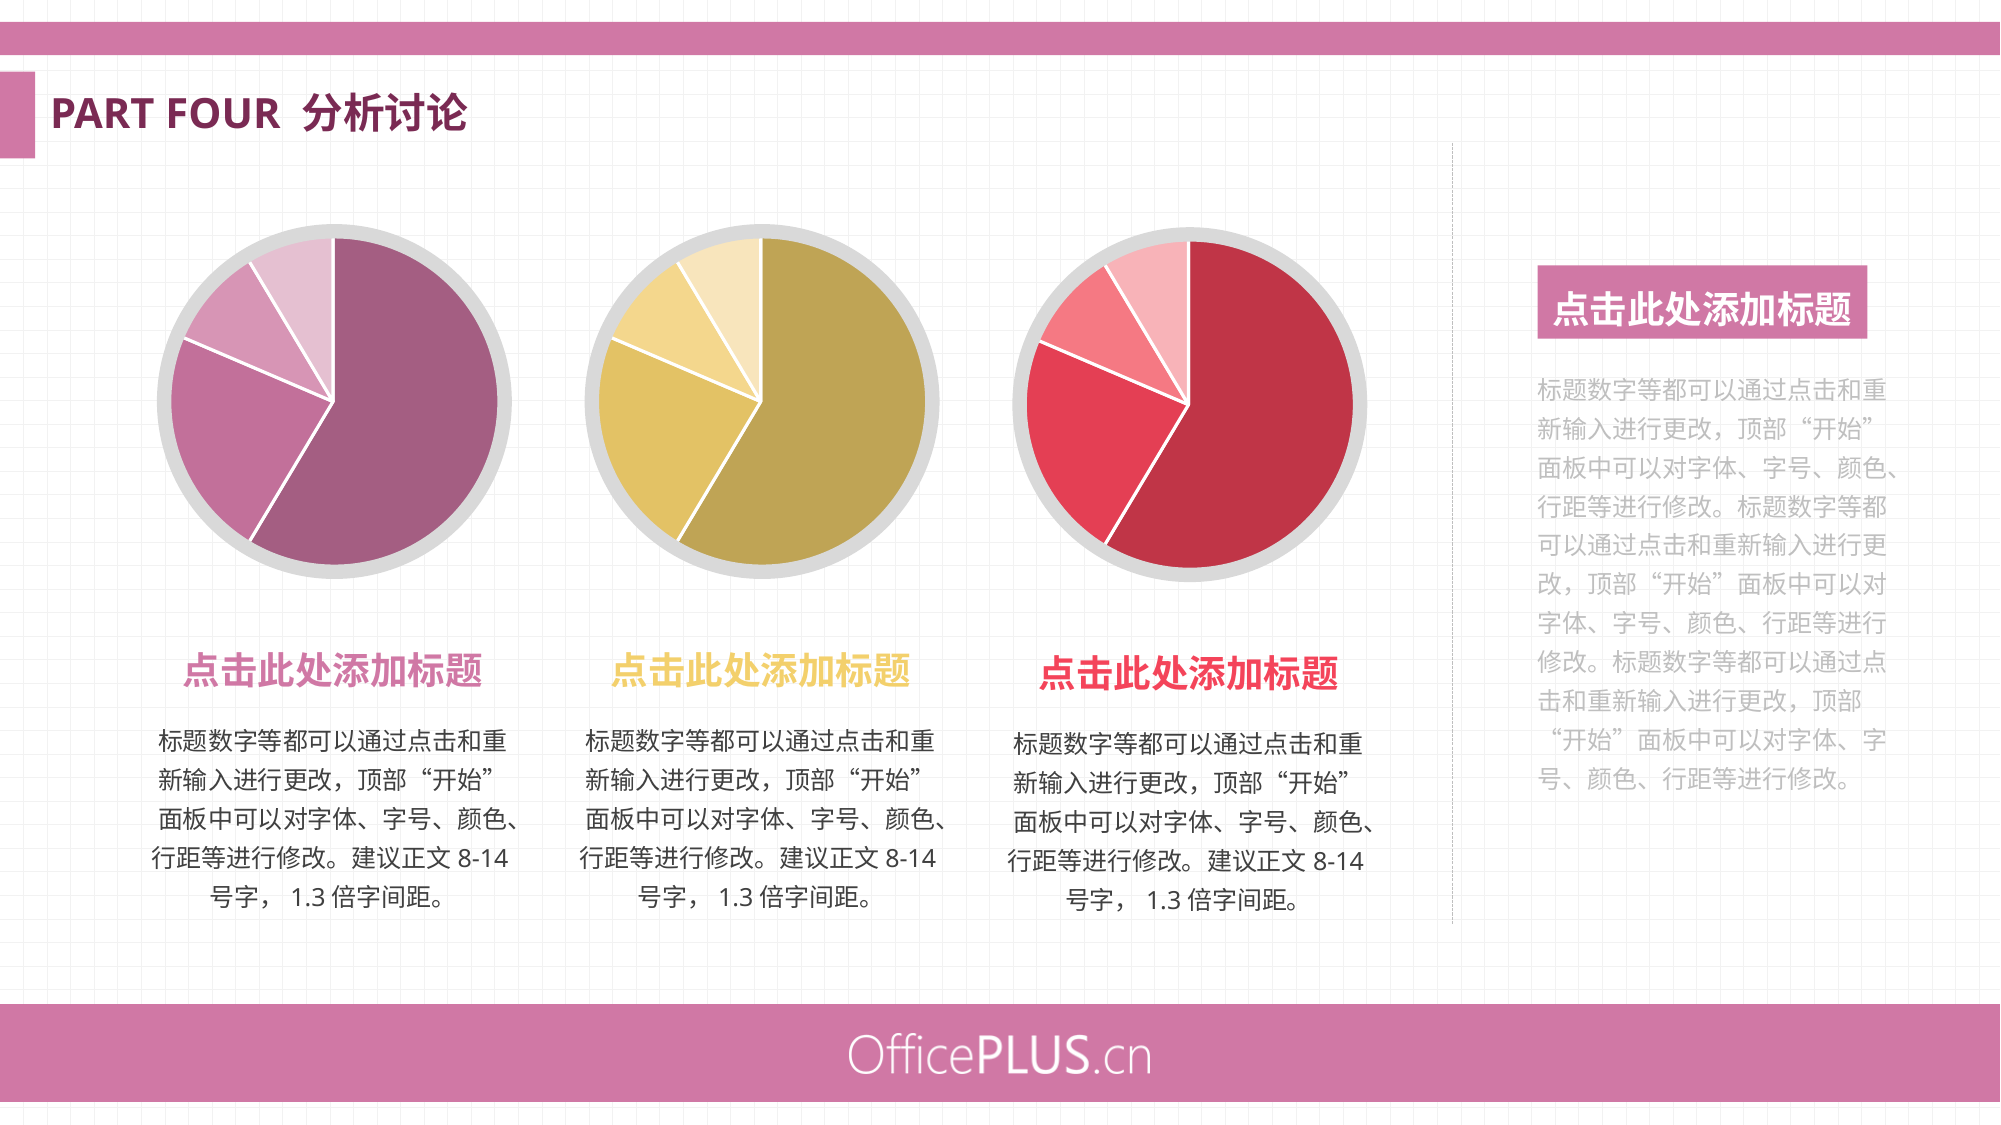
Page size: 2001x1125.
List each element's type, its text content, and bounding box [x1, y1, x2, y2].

text_box 标题数字等都可以通过点击和重新输入进行更改，顶部“开始”面板中可以对字体、字号、颜色、行距等进行修改。建议正文8-14号字，1.3倍字间距。 [559, 709, 963, 919]
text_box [583, 224, 940, 579]
text_box 点击此处添加标题 [1537, 265, 1868, 339]
text_box 点击此处添加标题 [595, 625, 926, 700]
text_box 点击此处添加标题 [1023, 629, 1354, 703]
text_box 点击此处添加标题 [168, 625, 498, 700]
text_box 标题数字等都可以通过点击和重新输入进行更改，顶部“开始”面板中可以对字体、字号、颜色、行距等进行修改。建议正文8-14号字，1.3倍字间距。 [986, 712, 1391, 922]
text_box 标题数字等都可以通过点击和重新输入进行更改，顶部“开始”面板中可以对字体、字号、颜色、行距等进行修改。建议正文8-14号字，1.3倍字间距。 [131, 709, 535, 919]
text_box 标题数字等都可以通过点击和重新输入进行更改，顶部“开始”面板中可以对字体、字号、颜色、行距等进行修改。标题数字等都可以通过点击和重新输入进行更改，顶部“开始”面板中可以对字体、字号、颜色、行距等进行修改。标题数字等都可以通过点击和重新输入进行更改，顶部“开始”面板中可以对字体、字号、颜色、行距等进行修改。 [1522, 357, 1913, 801]
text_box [1010, 227, 1368, 583]
picture [849, 1033, 1150, 1074]
list PART FOUR 分析讨论 [34, 70, 835, 159]
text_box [155, 224, 512, 579]
